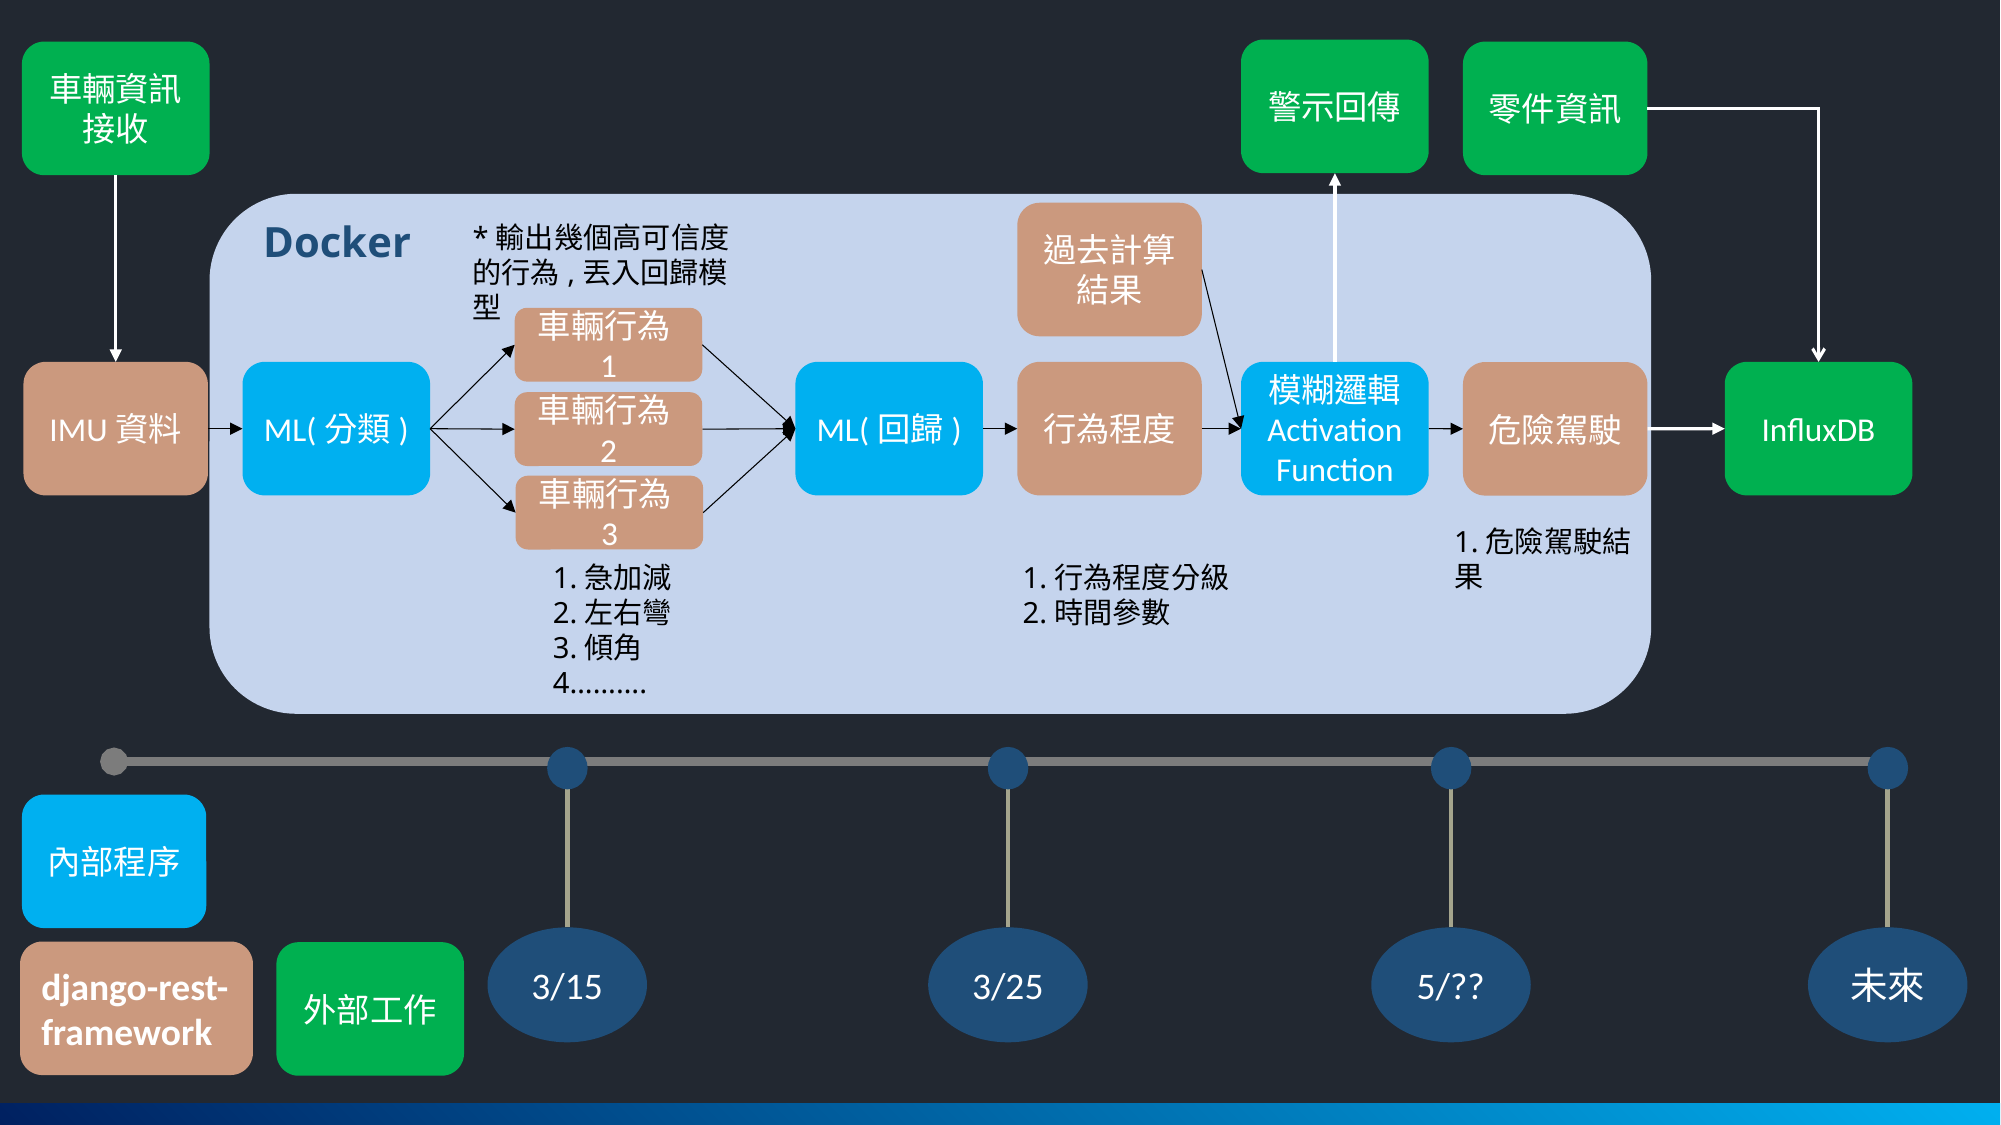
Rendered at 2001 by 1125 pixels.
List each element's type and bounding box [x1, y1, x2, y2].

text_box [1647, 108, 1819, 362]
text_box [20, 39, 1968, 1076]
